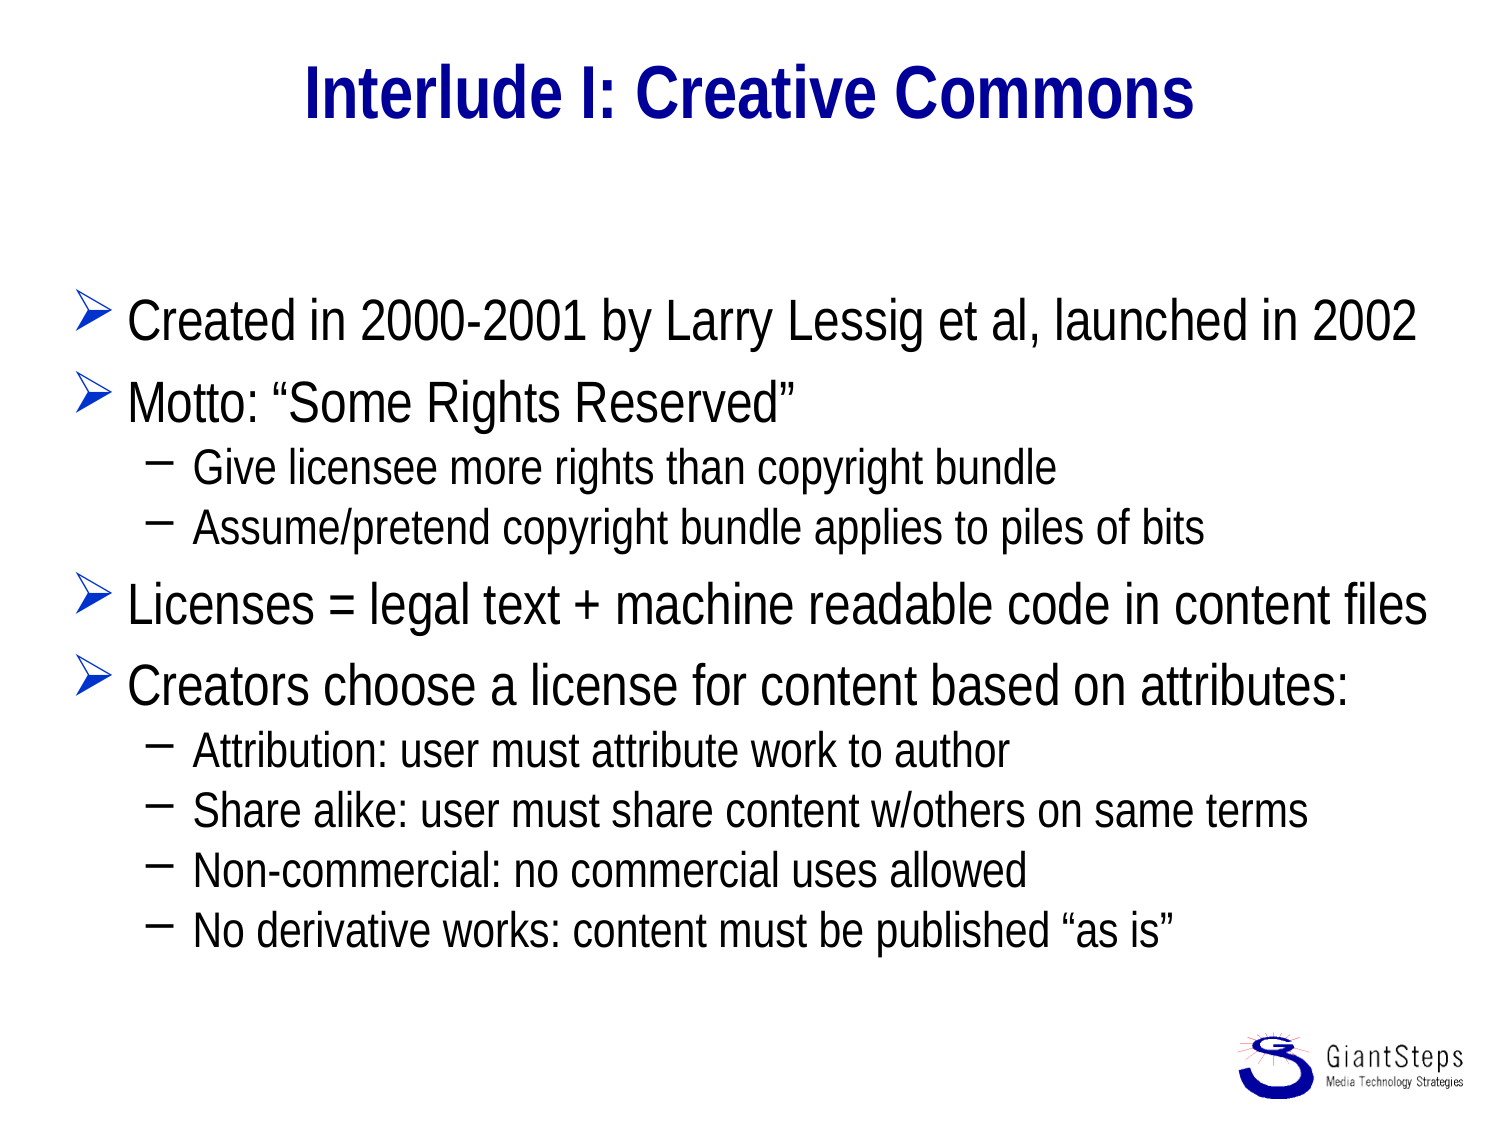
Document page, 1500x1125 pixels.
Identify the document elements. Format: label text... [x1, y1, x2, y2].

list Created in 2000-2001 by Larry Lessig et al, launched in 2002 Motto: “Some Rights Reserved” Give licensee more rights than copyright bundle Assume/pretend copyright bundle applies to piles of bits Licenses = legal text + machine readable code in content files Creators choose a license for content based on attributes: Attribution: user must attribute work to author Share alike: user must share content w/others on same terms Non-commercial: no commercial uses allowed No derivative works: content must be published “as is” [37, 274, 1463, 988]
title Interlude I: Creative Commons [37, 49, 1463, 163]
picture [1237, 1032, 1463, 1099]
